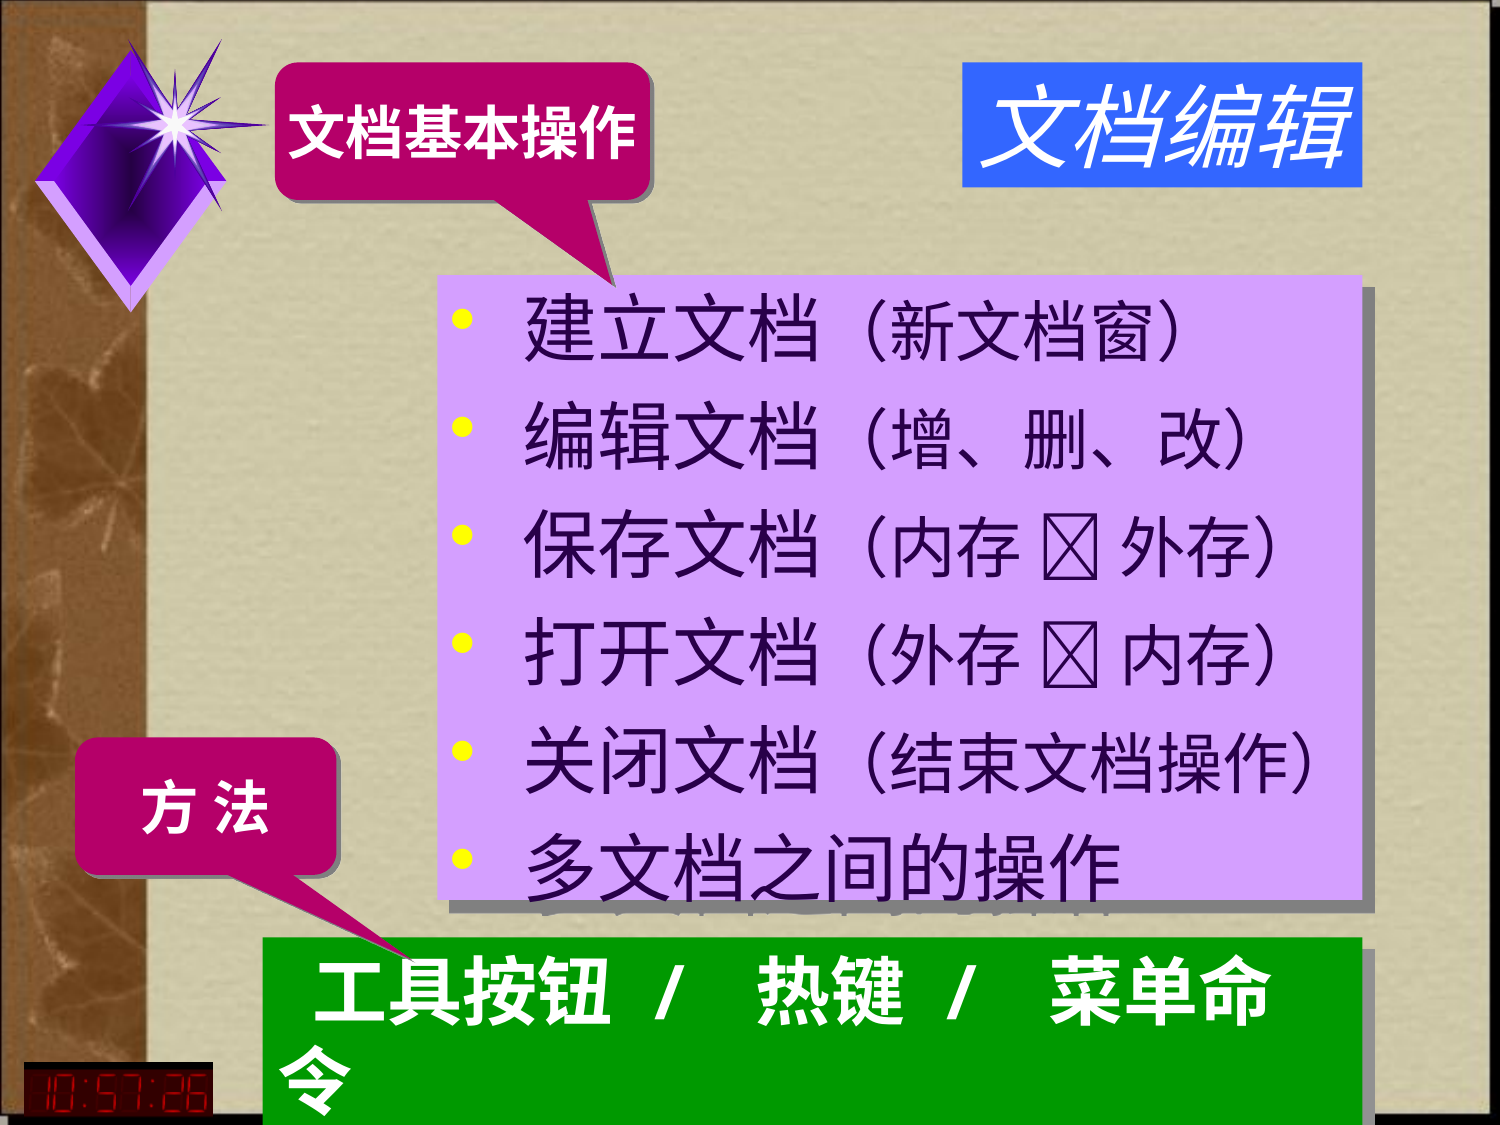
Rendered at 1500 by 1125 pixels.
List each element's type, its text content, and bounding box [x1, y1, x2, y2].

text_box 文档基本操作 [274, 62, 650, 285]
picture [0, 0, 1500, 1125]
text_box 工具按钮 / 热键 / 菜单命令 [262, 937, 1363, 1125]
title 文档编辑 [962, 62, 1363, 188]
text_box 方 法 [75, 737, 412, 960]
text_box 建立文档（新文档窗） 编辑文档（增、删、改） 保存文档（内存  外存） 打开文档（外存  内存） 关闭文档（结束文档操作） 多文档之间的操作 [437, 275, 1363, 900]
